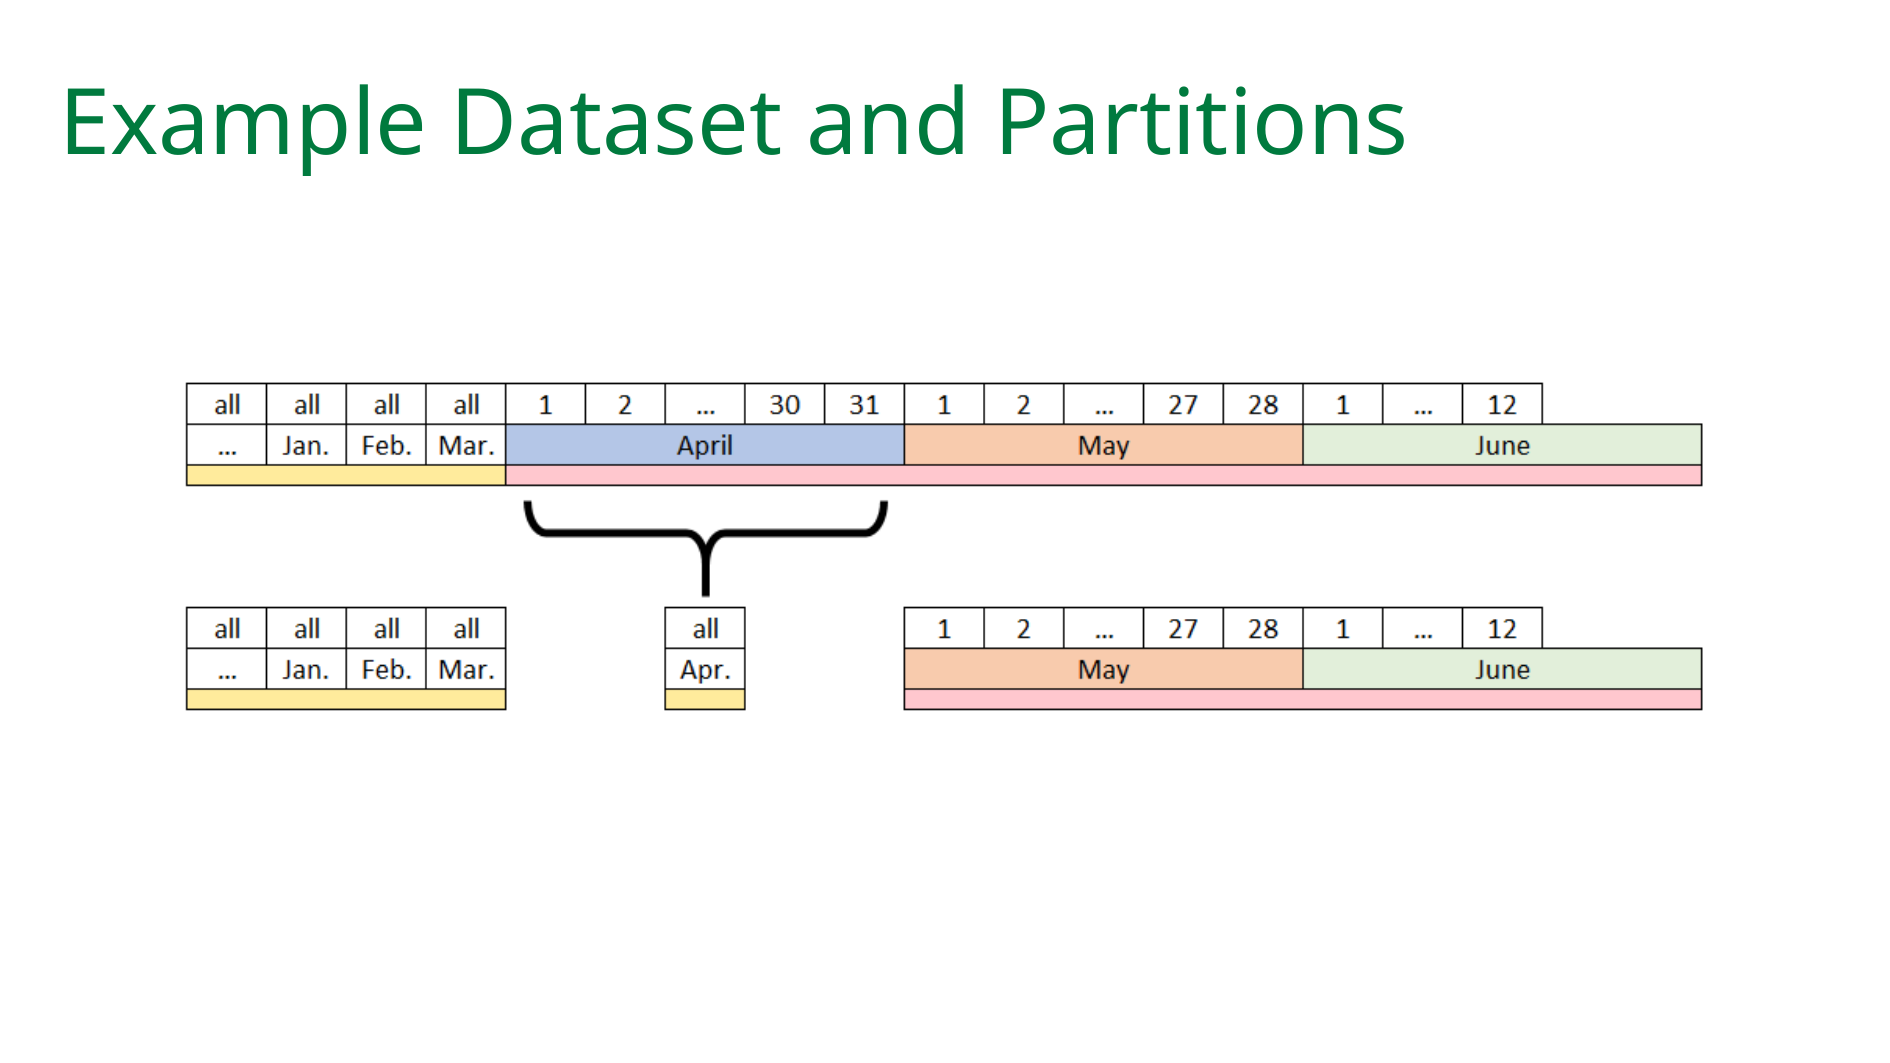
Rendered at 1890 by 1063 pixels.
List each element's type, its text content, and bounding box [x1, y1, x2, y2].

picture [180, 372, 1710, 724]
title Example Dataset and Partitions [59, 59, 1831, 178]
